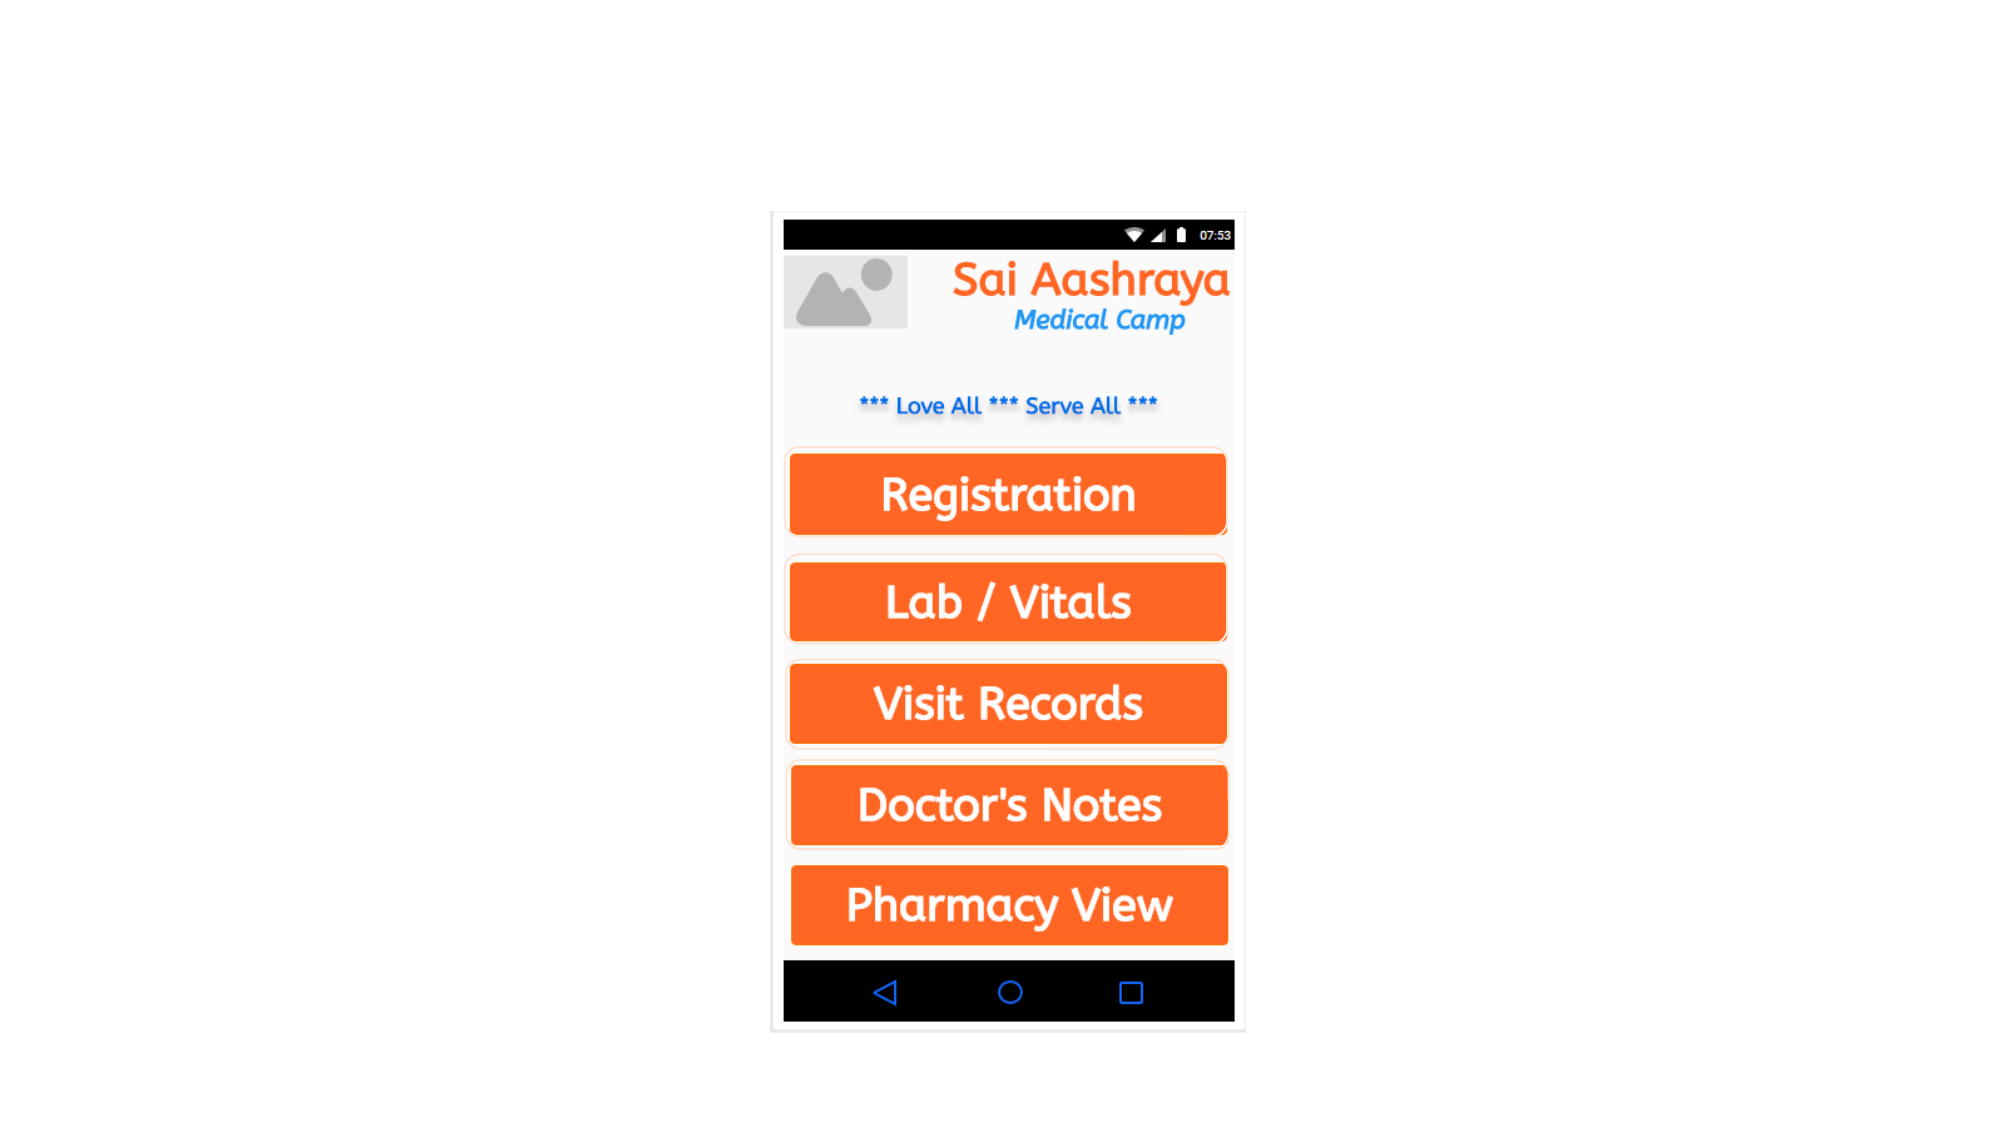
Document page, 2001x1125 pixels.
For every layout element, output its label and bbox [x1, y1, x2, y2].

picture [770, 211, 1246, 1033]
